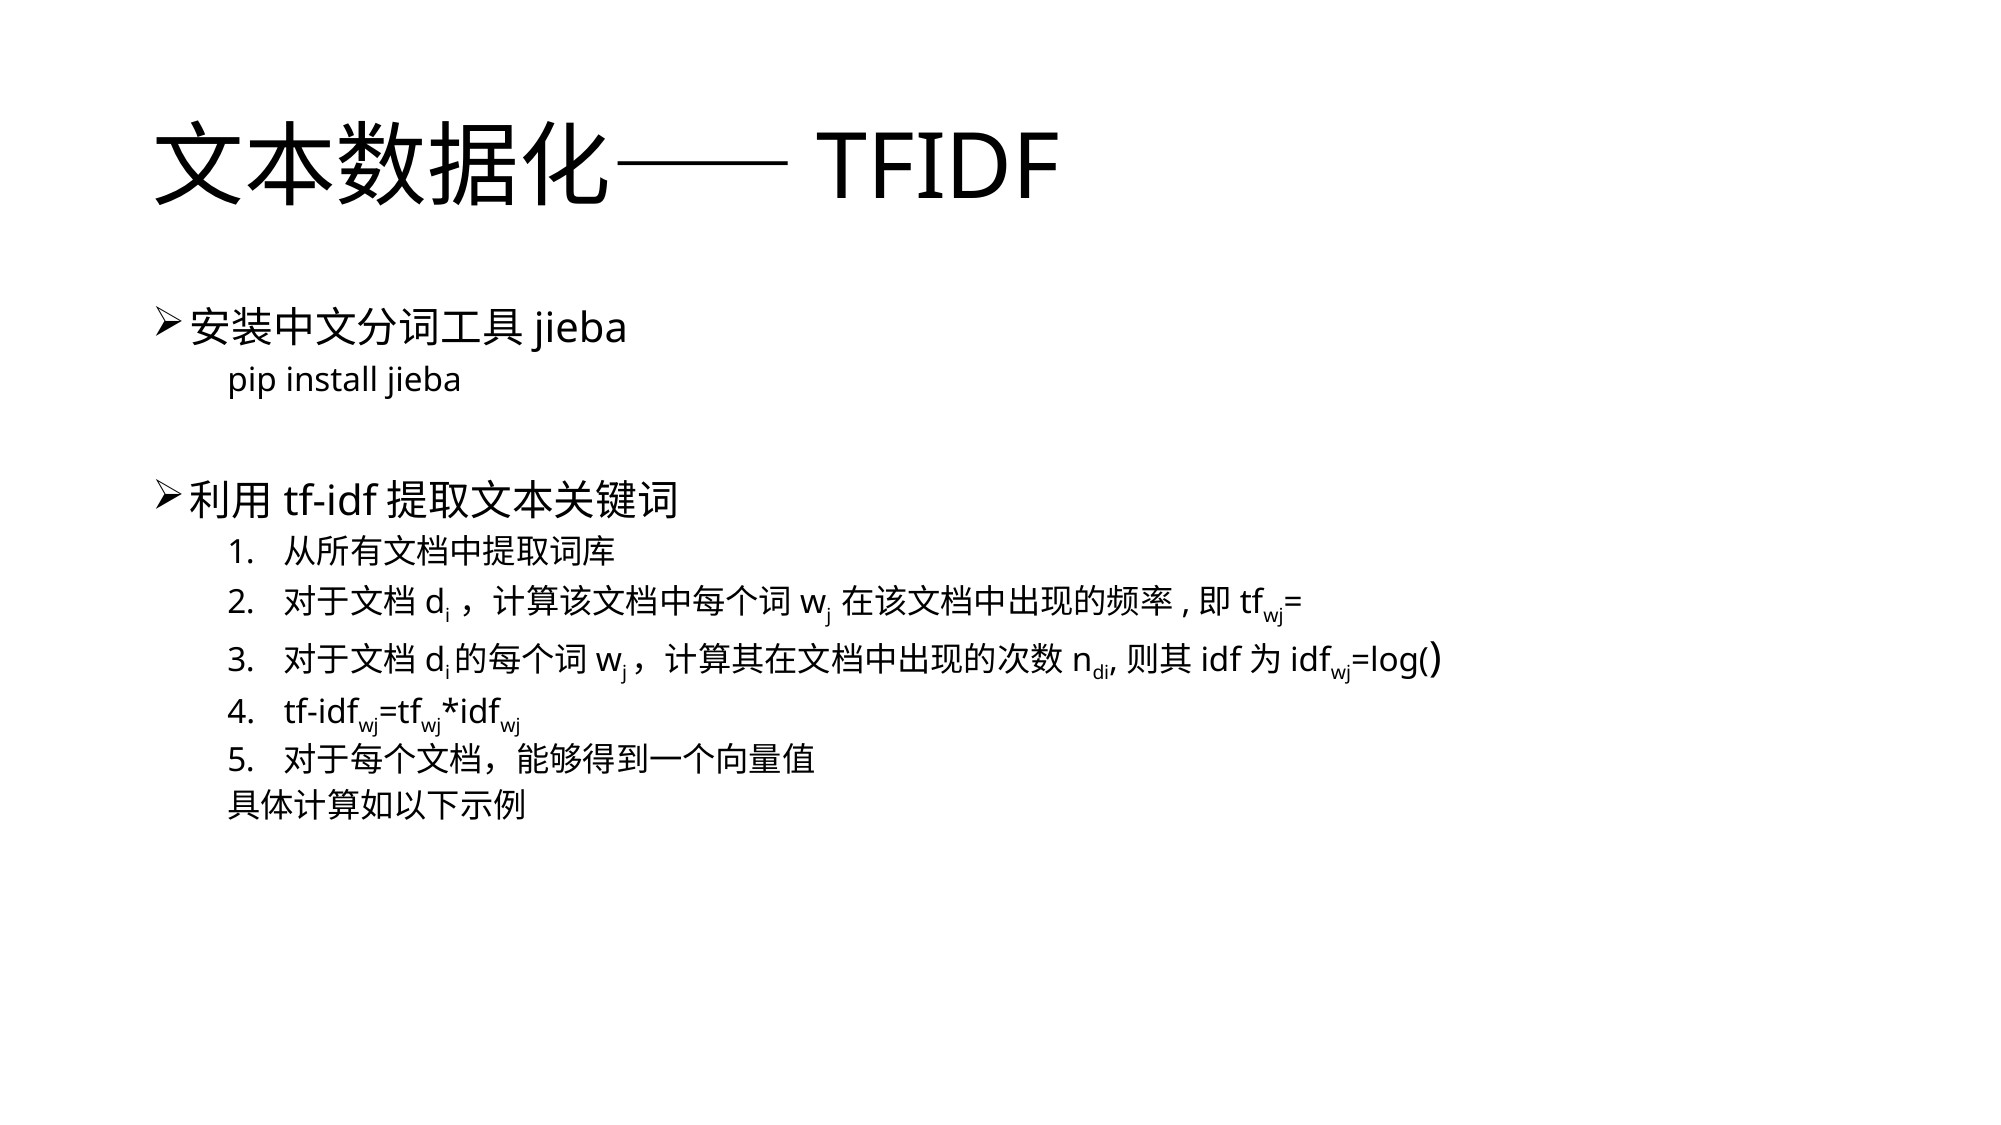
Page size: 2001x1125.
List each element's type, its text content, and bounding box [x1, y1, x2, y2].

title 文本数据化——TFIDF [137, 59, 1863, 278]
list 安装中文分词工具jieba pip install jieba [137, 299, 904, 458]
